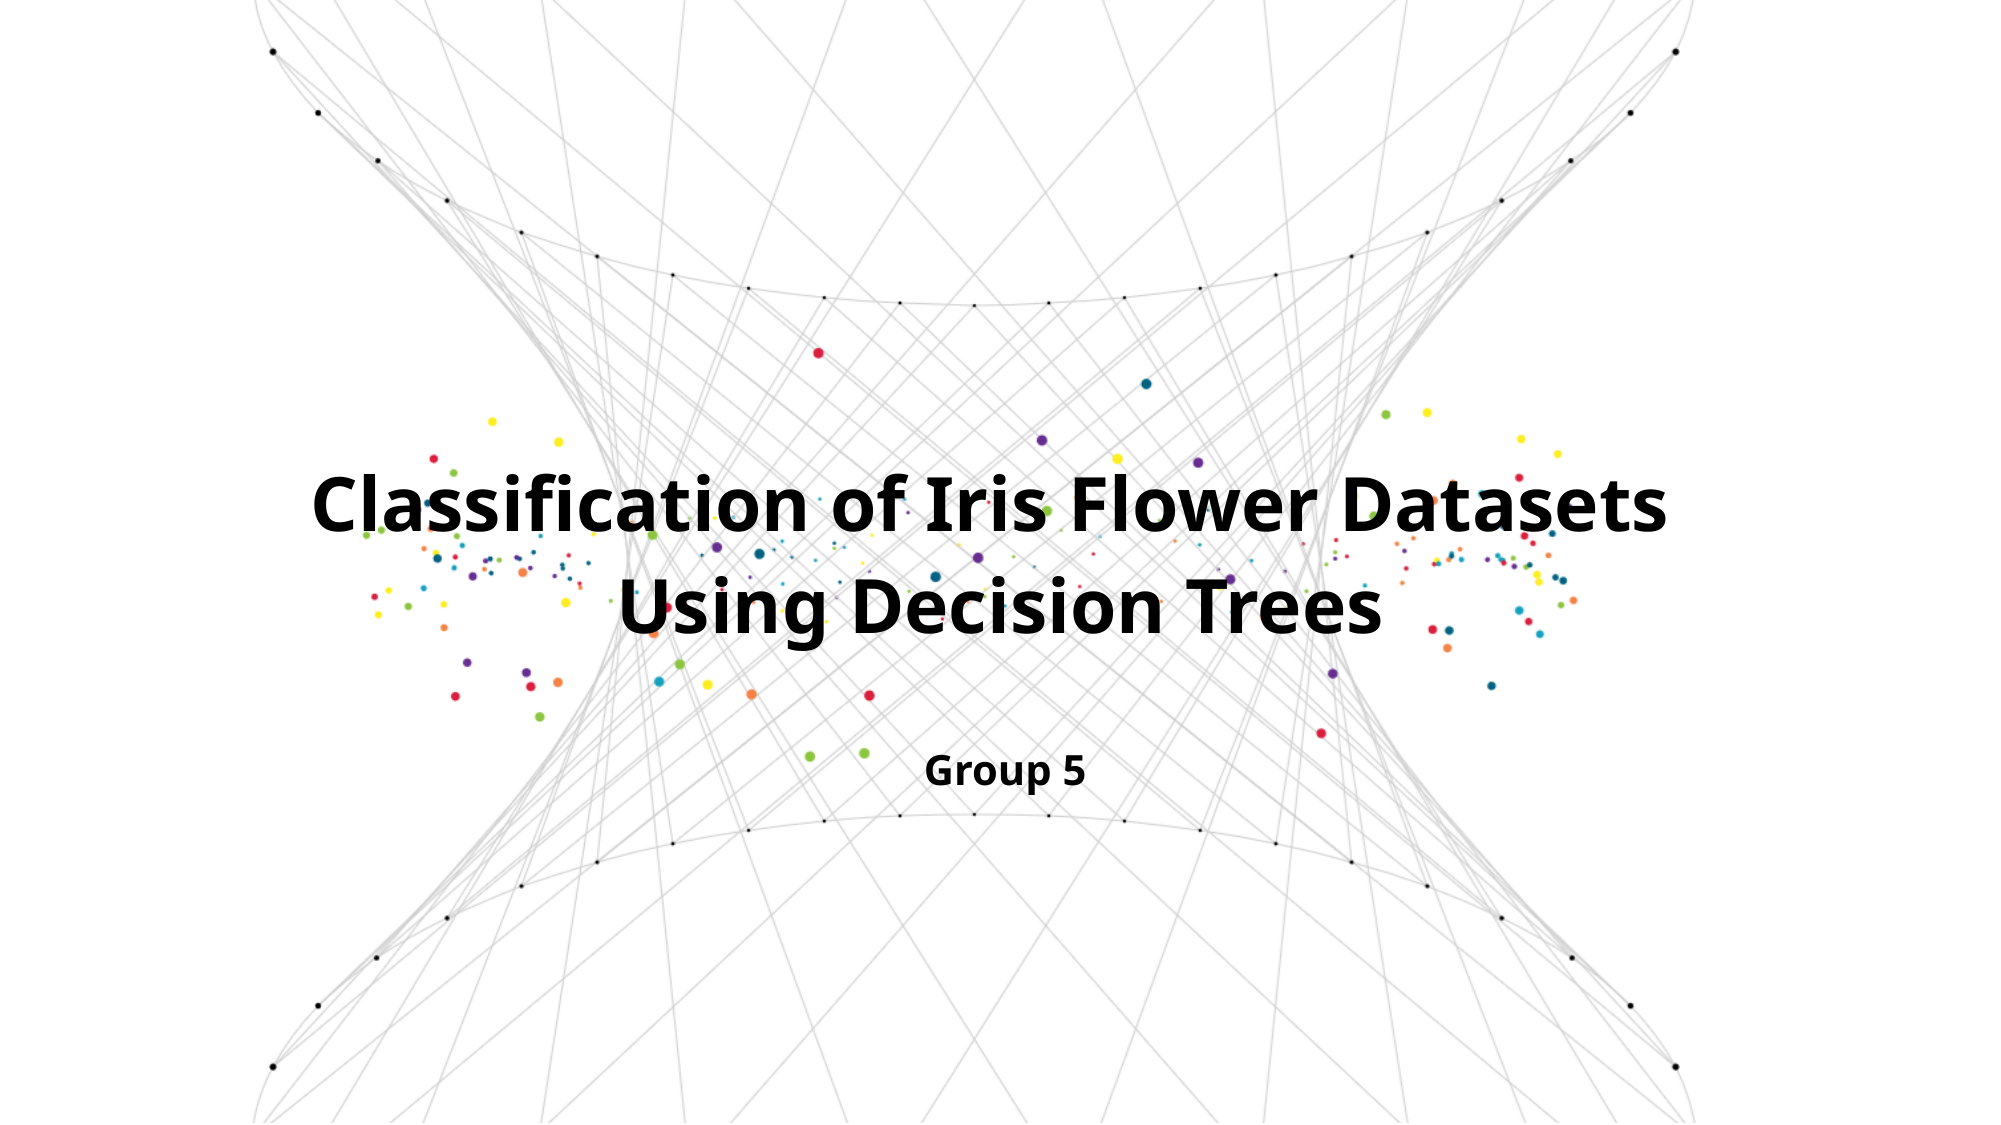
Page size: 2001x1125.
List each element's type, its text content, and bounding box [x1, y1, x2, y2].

picture [139, 0, 1861, 480]
list Group 5 [517, 729, 1483, 814]
picture [139, 636, 1861, 1123]
list Classification of Iris Flower Datasets Using Decision Trees [85, 480, 1915, 636]
